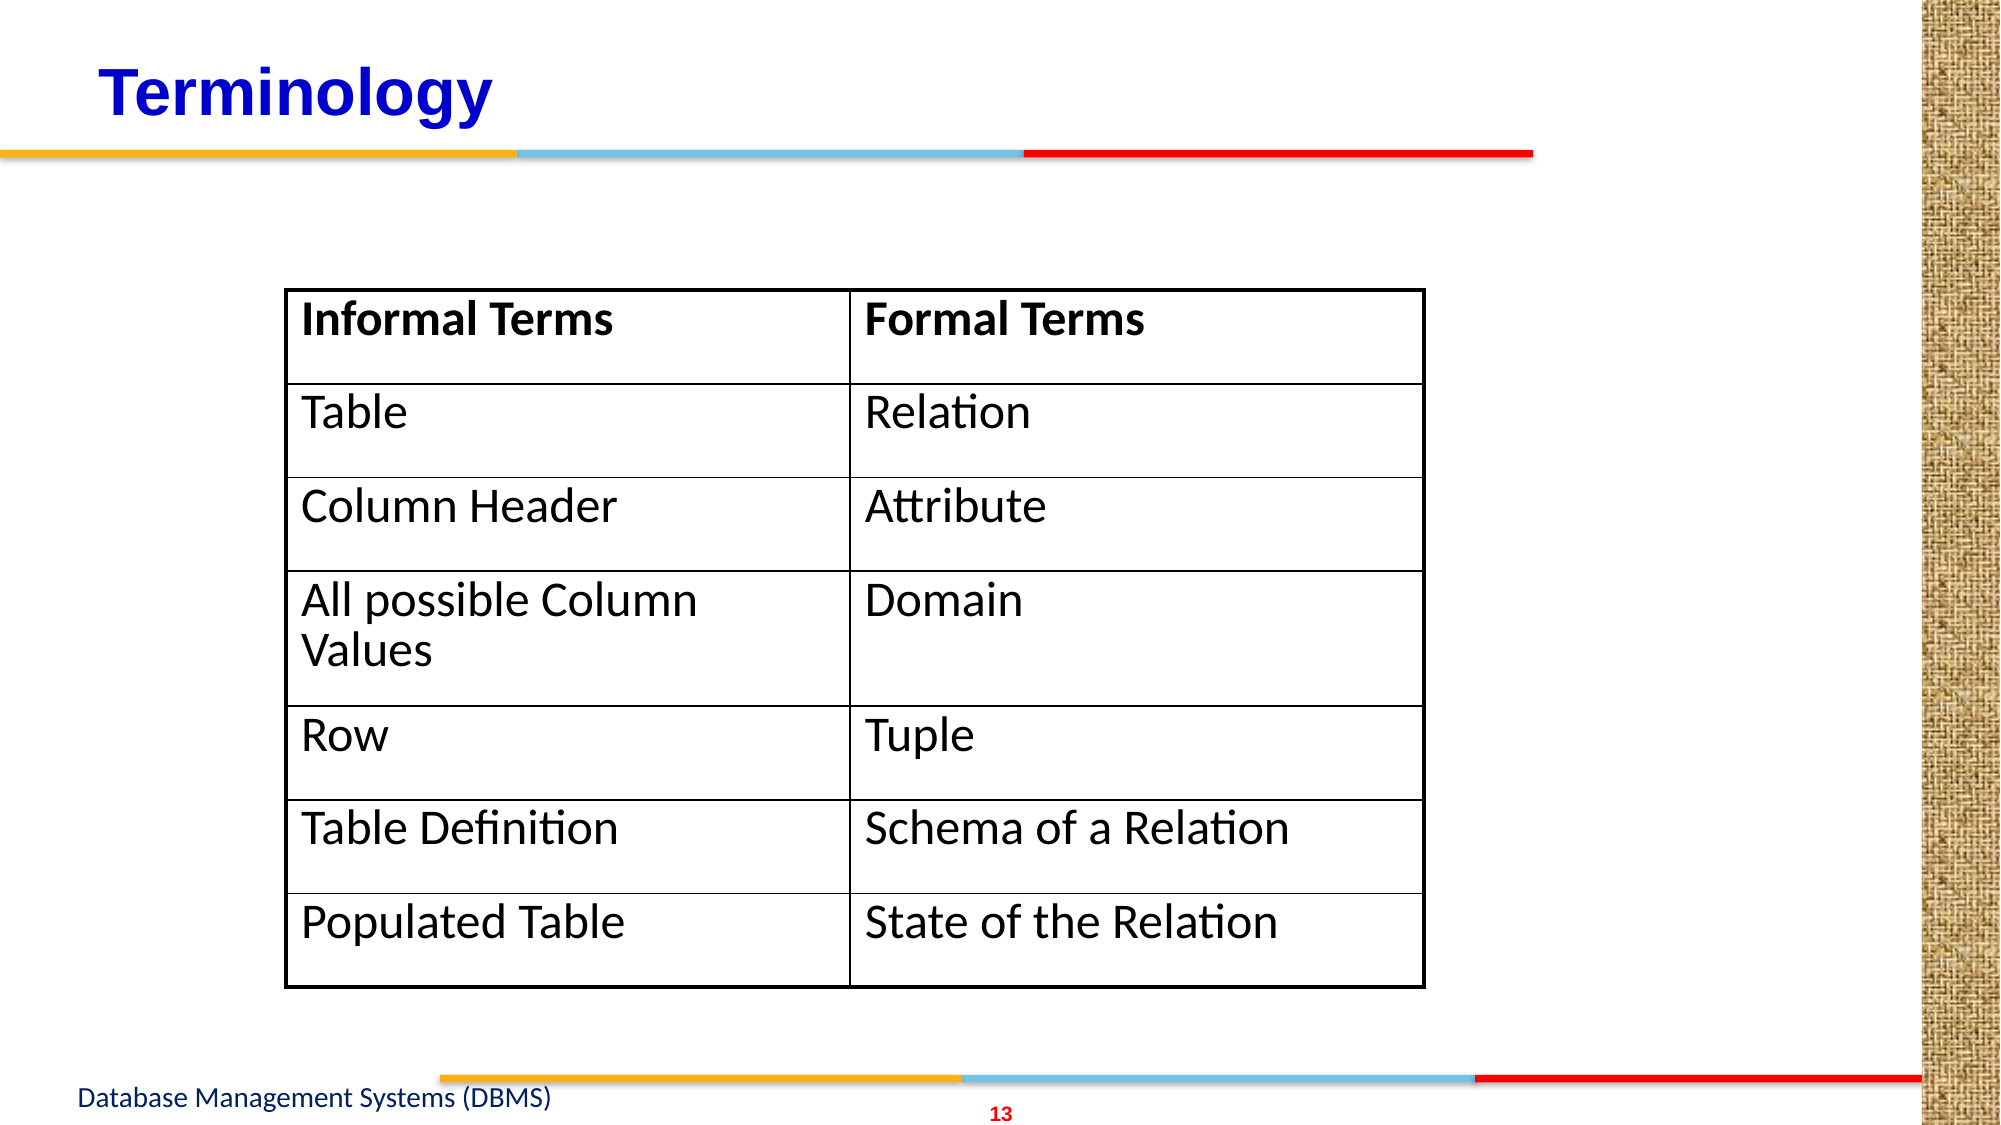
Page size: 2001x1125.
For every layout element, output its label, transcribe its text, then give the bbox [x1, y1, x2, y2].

table_cell Tuple [851, 707, 1422, 799]
title Terminology [83, 41, 1809, 131]
table_cell Populated Table [288, 894, 849, 985]
table_header Formal Terms [851, 292, 1422, 383]
table_cell Schema of a Relation [851, 801, 1422, 893]
table_cell Column Header [288, 478, 849, 570]
table_cell State of the Relation [851, 894, 1422, 985]
table_header Informal Terms [288, 292, 849, 383]
table_cell Relation [851, 385, 1422, 477]
picture [1921, 0, 2000, 1125]
table_cell Table Definition [288, 801, 849, 893]
table_cell Row [288, 707, 849, 799]
table_cell Attribute [851, 478, 1422, 570]
table_cell All possible Column Values [288, 572, 849, 705]
table_cell Table [288, 385, 849, 477]
table_cell Domain [851, 572, 1422, 705]
